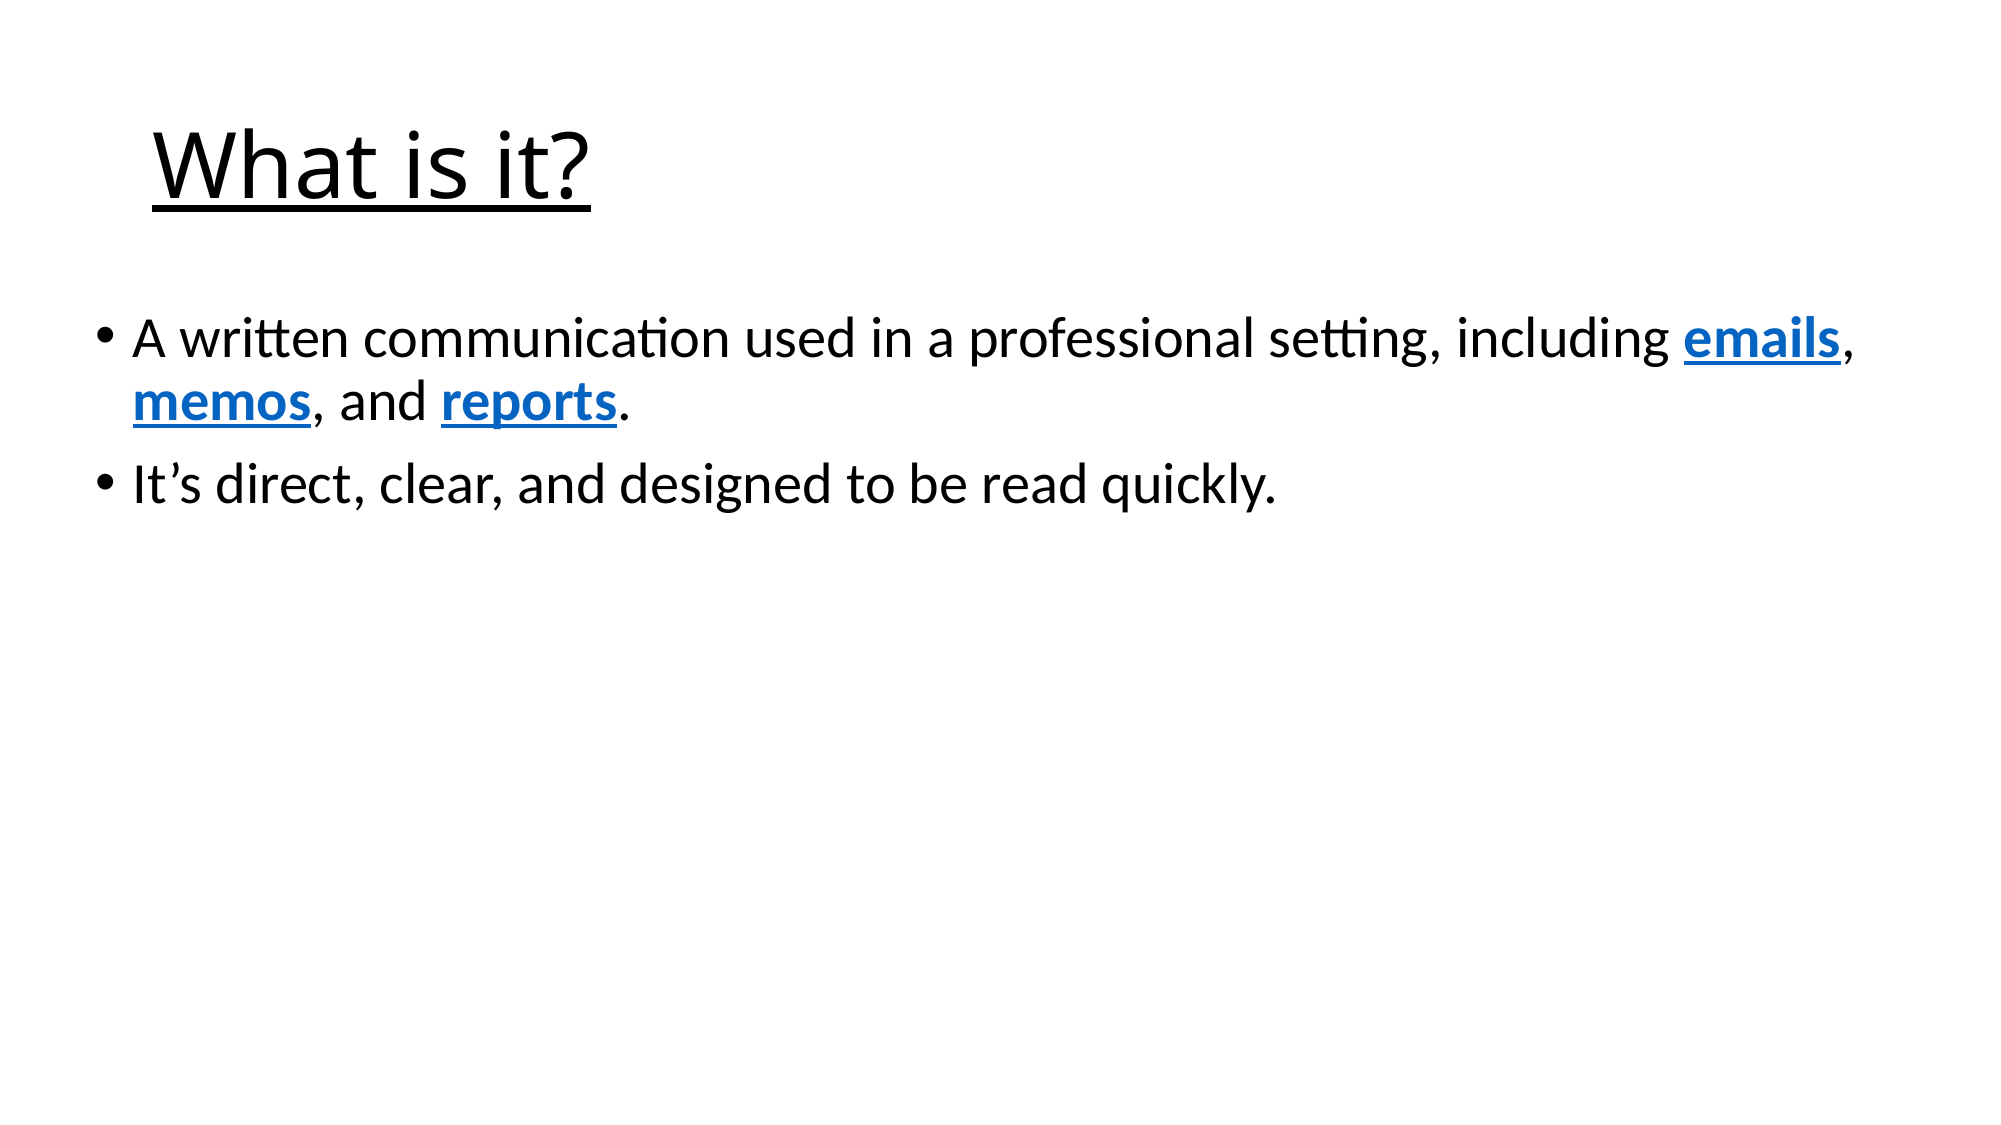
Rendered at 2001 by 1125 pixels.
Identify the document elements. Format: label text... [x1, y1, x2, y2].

title What is it? [137, 59, 1863, 278]
list A written communication used in a professional setting, including emails, memos, and reports. It’s direct, clear, and designed to be read quickly. [80, 299, 1924, 1014]
